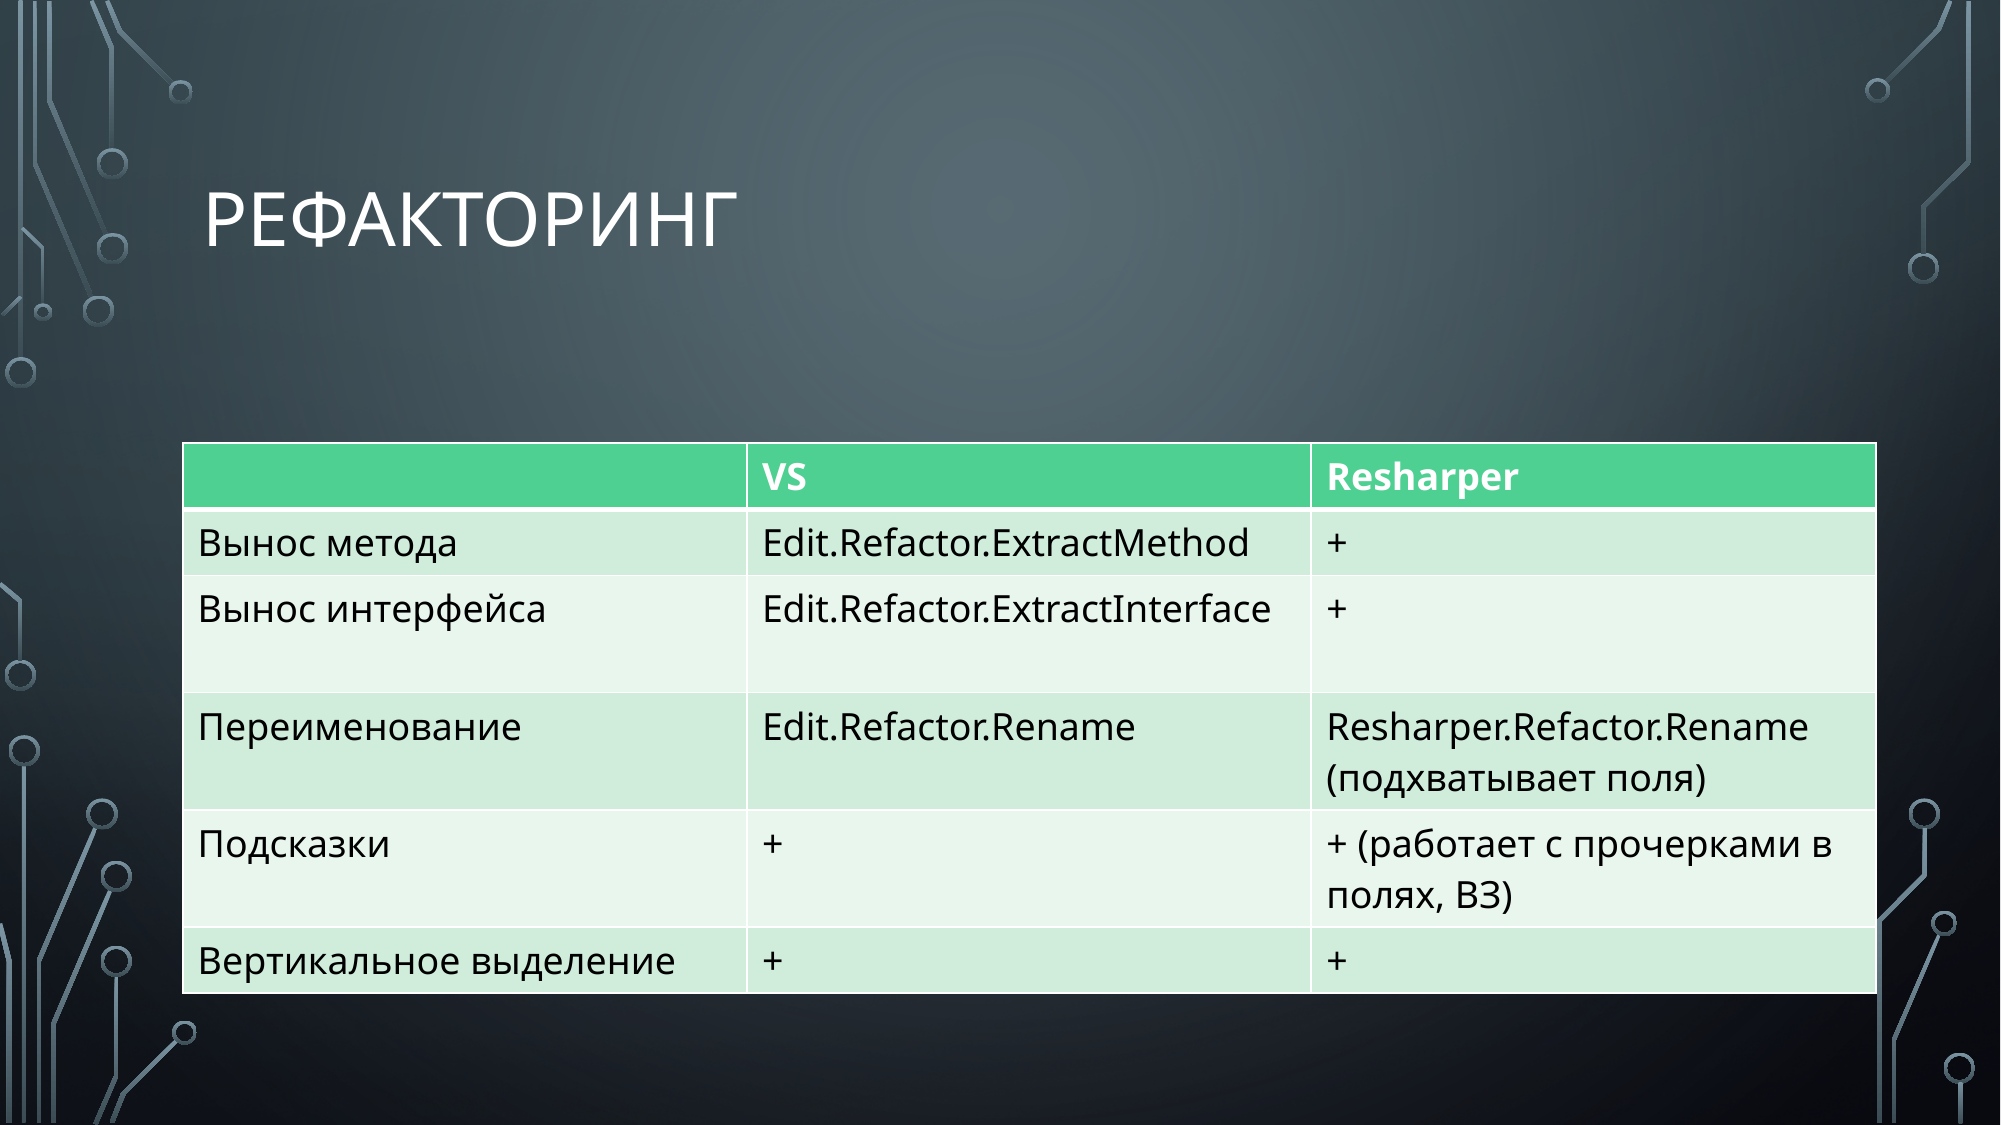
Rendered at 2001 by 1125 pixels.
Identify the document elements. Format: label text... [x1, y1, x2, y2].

title РЕФАКТОРИНГ [187, 101, 1813, 344]
table_cell Переименование [184, 693, 746, 809]
table_cell + [748, 811, 1310, 926]
table_cell + [748, 928, 1310, 992]
table_header VS [748, 444, 1310, 507]
table_header [184, 444, 746, 507]
table_cell Edit.Refactor.Rename [748, 693, 1310, 809]
table_cell + [1312, 512, 1875, 575]
table_cell Вертикальное выделение [184, 928, 746, 992]
table_cell Вынос метода [184, 512, 746, 575]
table_header Resharper [1312, 444, 1875, 507]
table_cell Edit.Refactor.ExtractMethod [748, 512, 1310, 575]
table_cell Edit.Refactor.ExtractInterface [748, 576, 1310, 692]
table_cell + [1312, 576, 1875, 692]
table_cell + [1312, 928, 1875, 992]
table_cell Подсказки [184, 811, 746, 926]
table_cell + (работает с прочерками в полях, ВЗ) [1312, 811, 1875, 926]
table_cell Вынос интерфейса [184, 576, 746, 692]
table_cell Resharper.Refactor.Rename (подхватывает поля) [1312, 693, 1875, 809]
